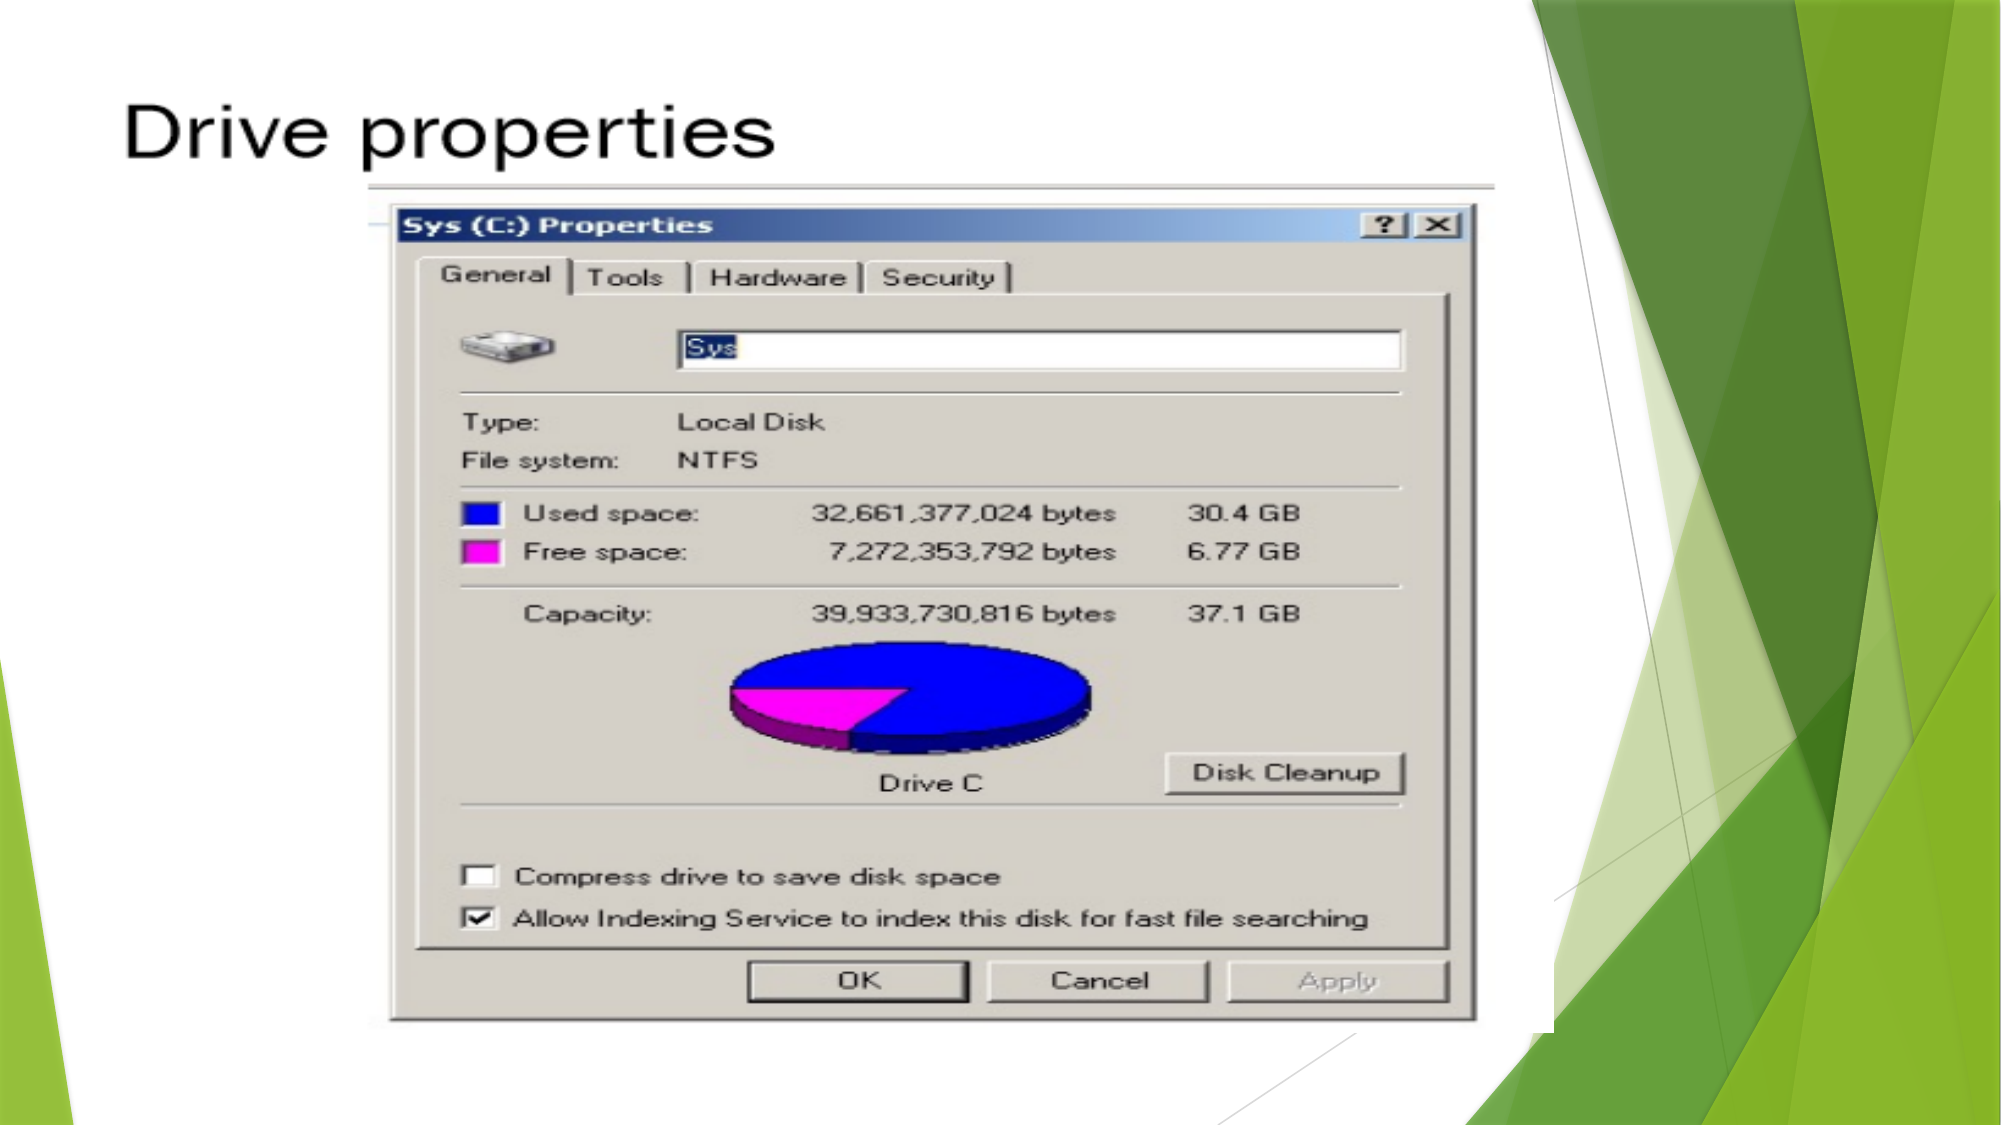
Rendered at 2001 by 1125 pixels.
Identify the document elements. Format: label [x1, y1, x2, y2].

list [104, 93, 1555, 1034]
